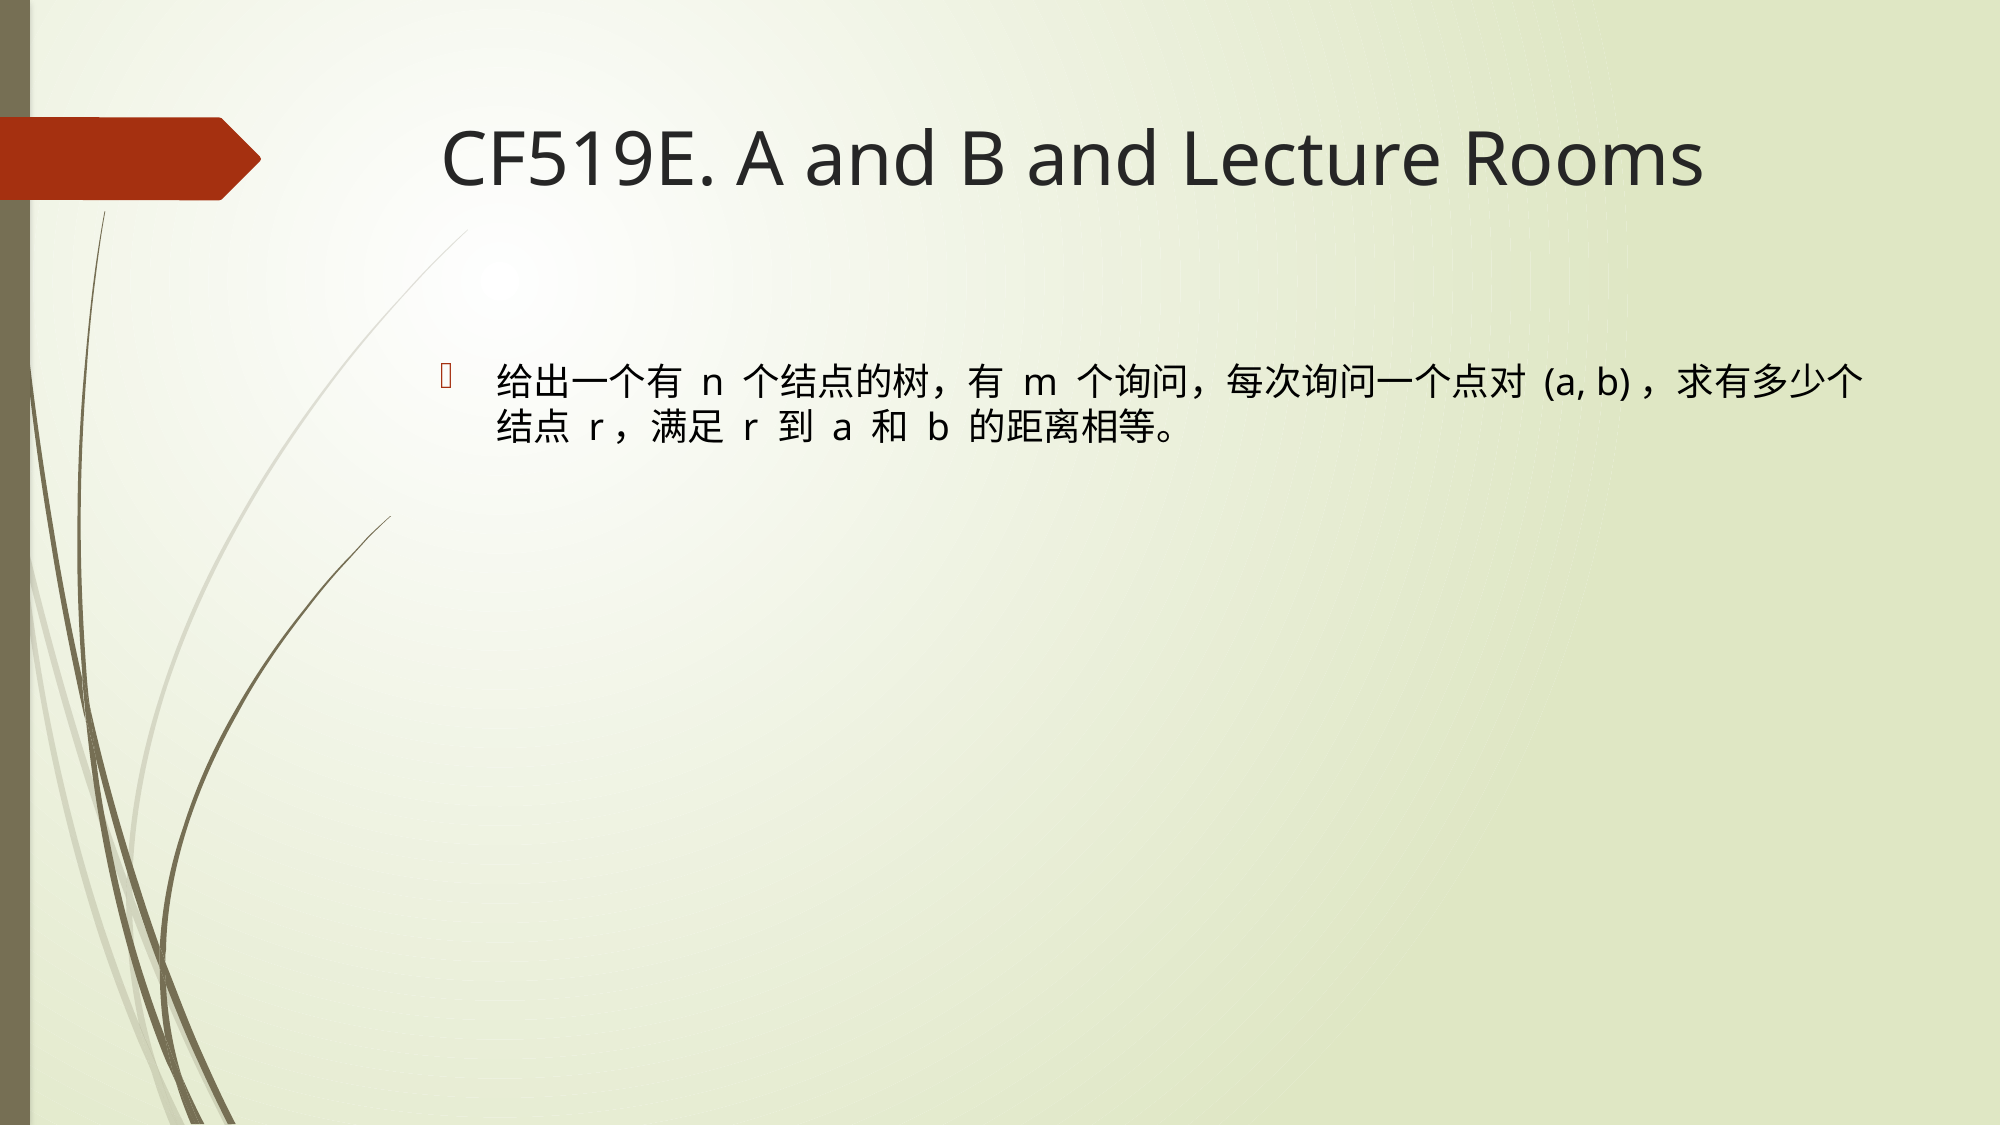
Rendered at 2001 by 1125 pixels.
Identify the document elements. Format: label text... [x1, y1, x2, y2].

title CF519E. A and B and Lecture Rooms [425, 102, 1888, 313]
